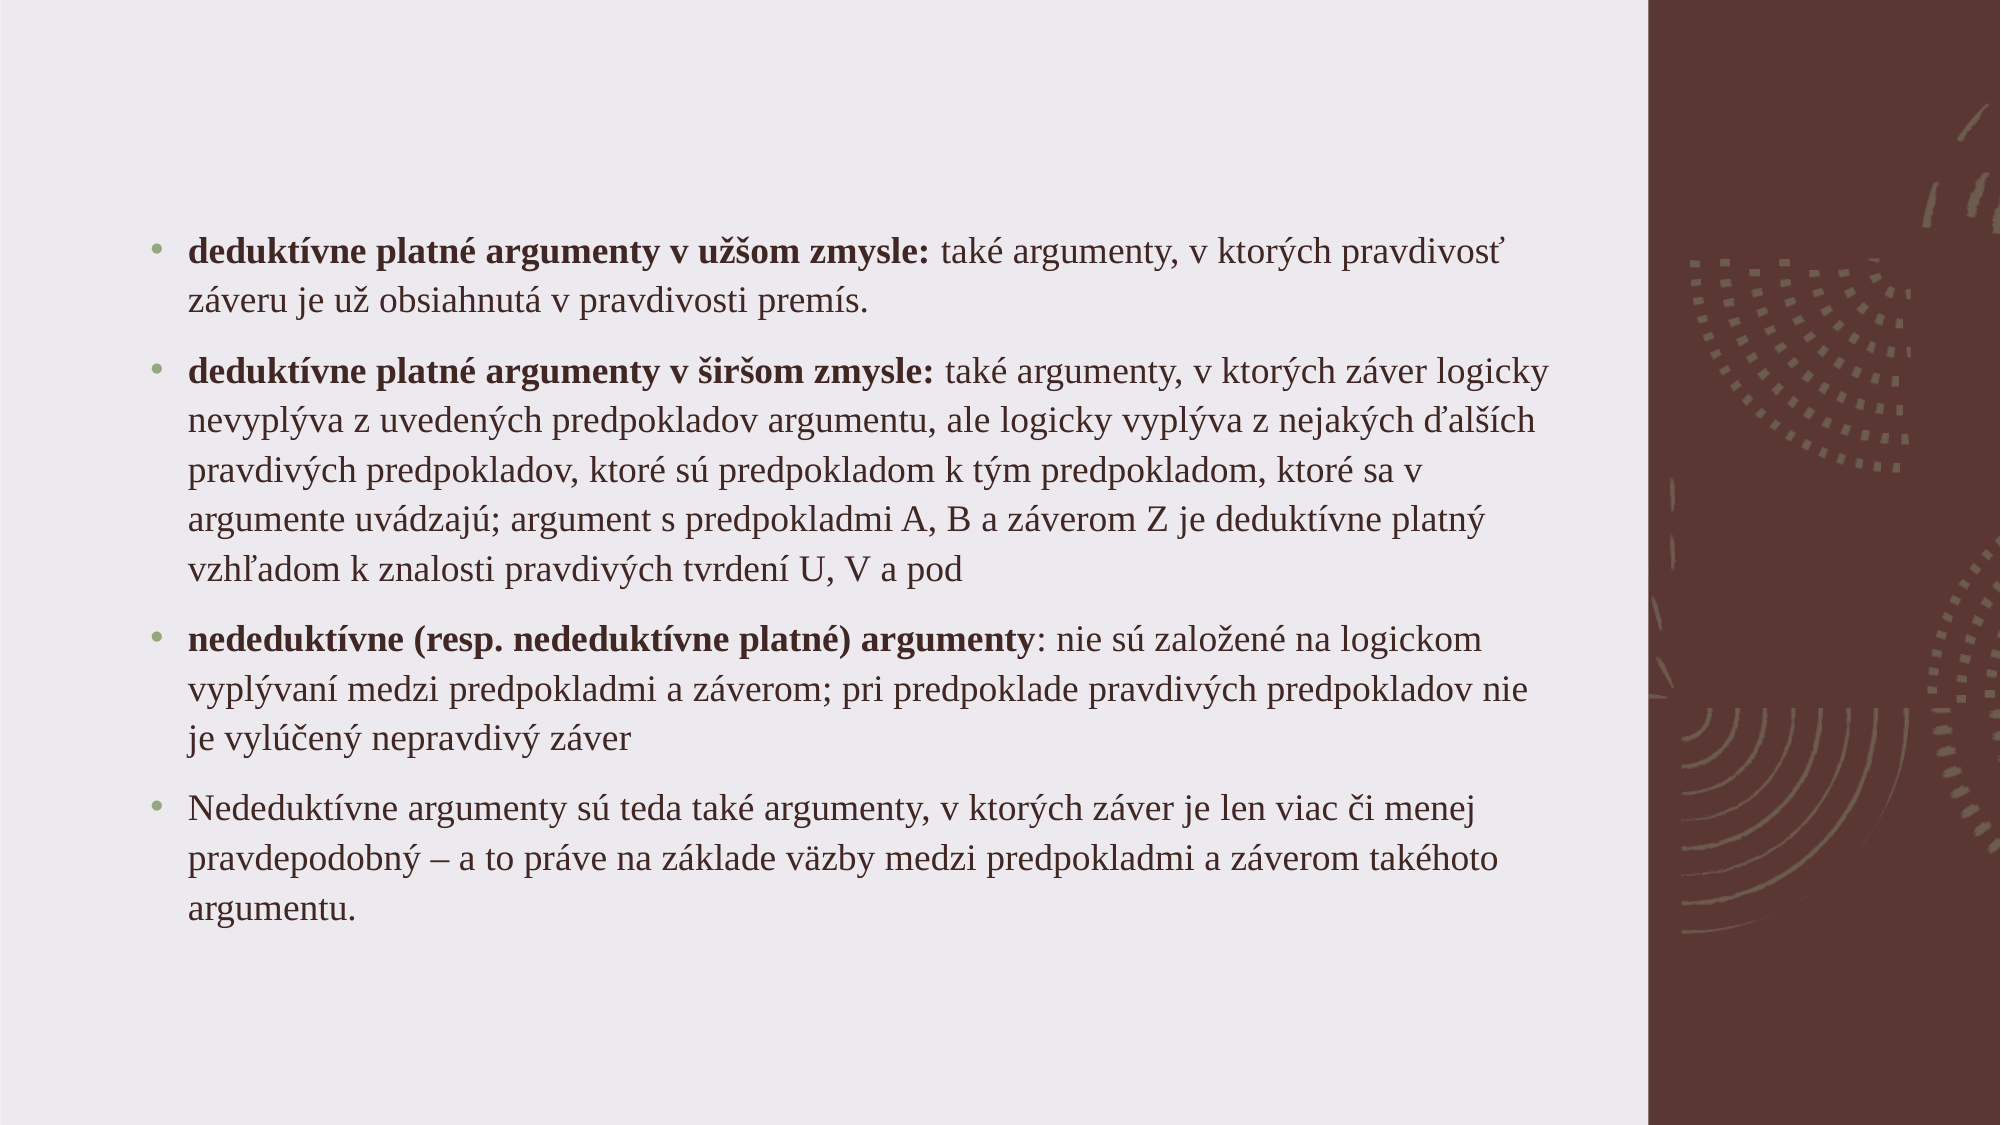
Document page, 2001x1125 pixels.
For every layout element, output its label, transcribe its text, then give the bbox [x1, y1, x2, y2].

text_box [1647, 0, 2000, 1125]
text_box [0, 0, 1647, 1125]
list deduktívne platné argumenty v užšom zmysle: také argumenty, v ktorých pravdivosť záveru je už obsiahnutá v pravdivosti premís. deduktívne platné argumenty v širšom zmysle: také argumenty, v ktorých záver logicky nevyplýva z uvedených predpokladov argumentu, ale logicky vyplýva z nejakých ďalších pravdivých predpokladov, ktoré sú predpokladom k tým predpokladom, ktoré sa v argumente uvádzajú; argument s predpokladmi A, B a záverom Z je deduktívne platný vzhľadom k znalosti pravdivých tvrdení U, V a pod nededuktívne (resp. nededuktívne platné) argumenty: nie sú založené na logickom vyplývaní medzi predpokladmi a záverom; pri predpoklade pravdivých predpokladov nie je vylúčený nepravdivý záver Nededuktívne argumenty sú teda také argumenty, v ktorých záver je len viac či menej pravdepodobný – a to práve na základe väzby medzi predpokladmi a záverom takéhoto argumentu. [135, 214, 1573, 1003]
